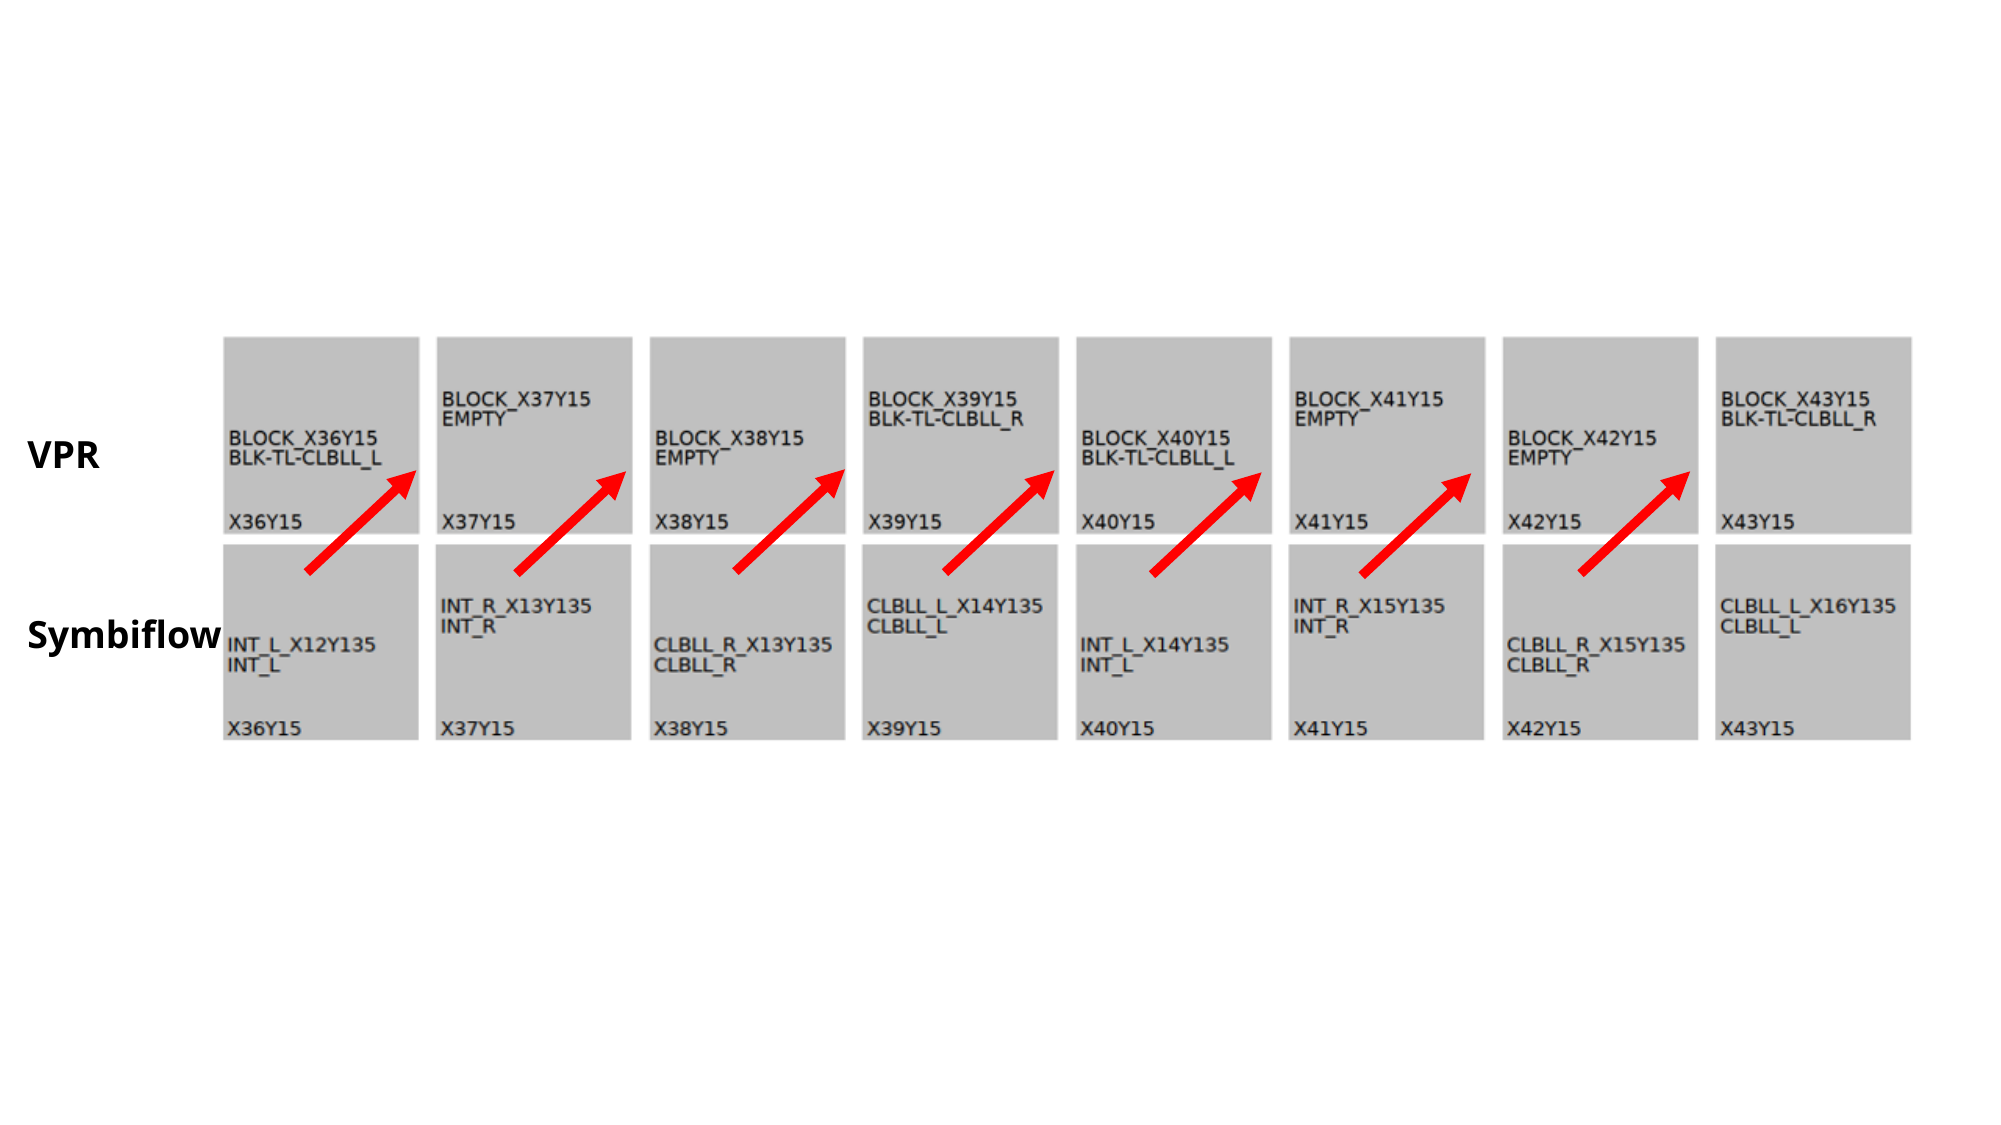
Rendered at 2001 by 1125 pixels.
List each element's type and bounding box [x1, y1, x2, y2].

text_box [19, 329, 1924, 746]
